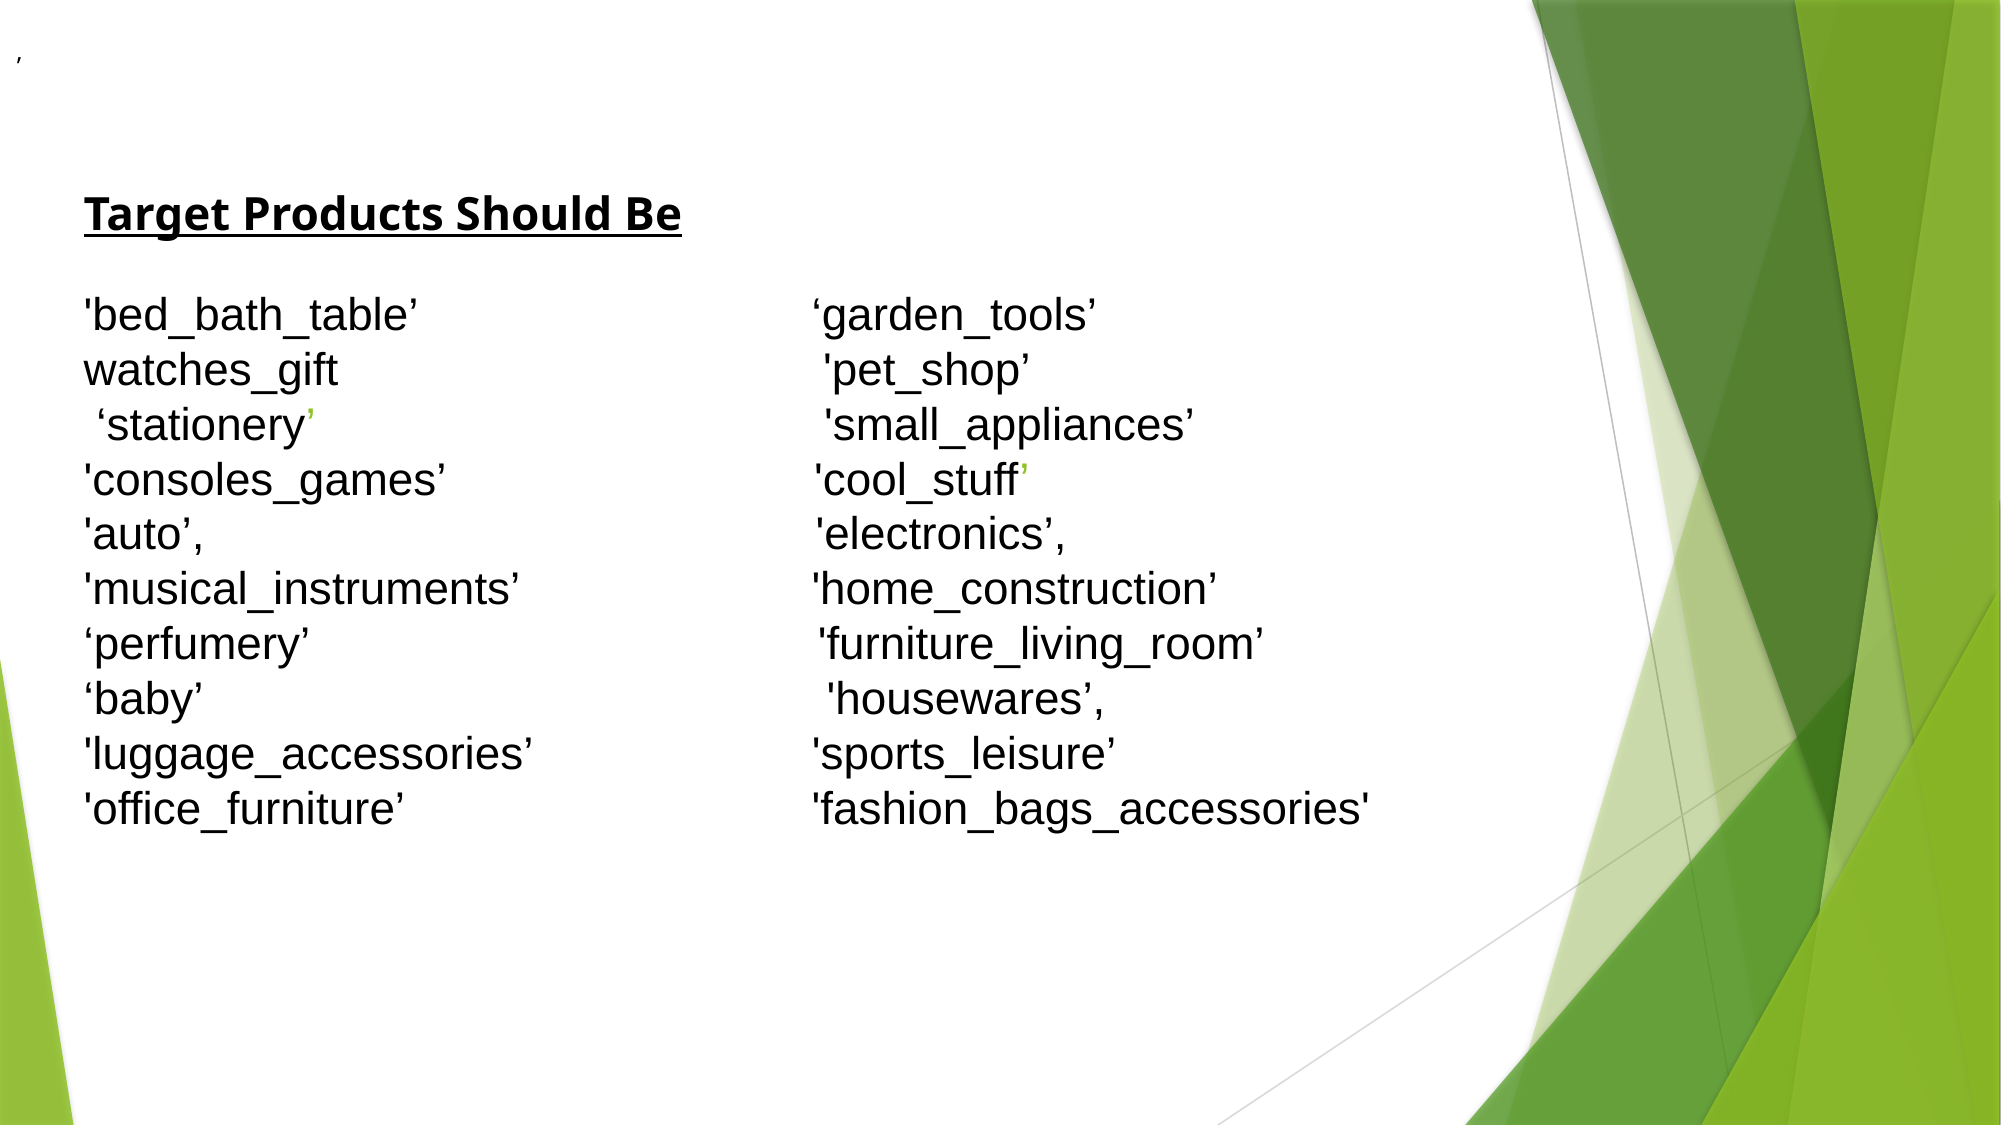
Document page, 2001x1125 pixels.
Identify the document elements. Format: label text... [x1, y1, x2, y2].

text_box , [0, 18, 32, 76]
title Target Products Should Be 'bed_bath_table’ ‘garden_tools’ watches_gift 'pet_shop’ ‘stationery’ 'small_appliances’ 'consoles_games’ 'cool_stuff’ 'auto’, 'electronics’, 'musical_instruments’ 'home_construction’ ‘perfumery’ 'furniture_living_room’ ‘baby’ 'housewares’, 'luggage_accessories’ 'sports_leisure’ 'office_furniture’ 'fashion_bags_accessories' [68, 67, 1623, 1091]
